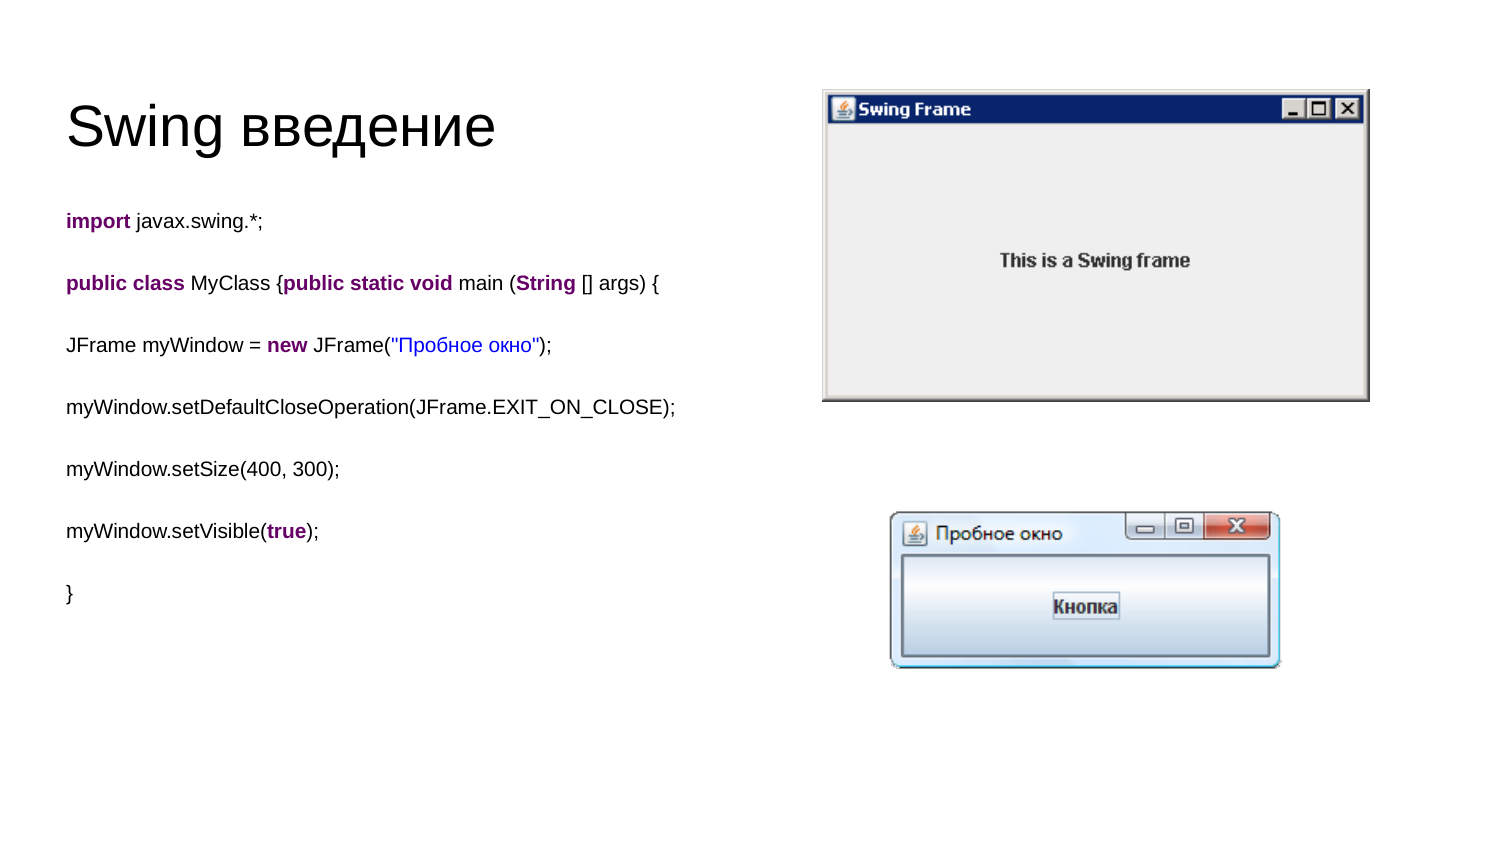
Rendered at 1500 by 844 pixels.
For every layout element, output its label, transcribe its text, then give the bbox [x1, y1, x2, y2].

title Swing введение [51, 72, 1449, 167]
picture [822, 89, 1370, 403]
picture [884, 504, 1289, 675]
list import javax.swing.*; public class MyClass {public static void main (String [] args) { JFrame myWindow = new JFrame("Пробное окно"); myWindow.setDefaultCloseOperation(JFrame.EXIT_ON_CLOSE); myWindow.setSize(400, 300); myWindow.setVisible(true); } [51, 189, 1449, 750]
